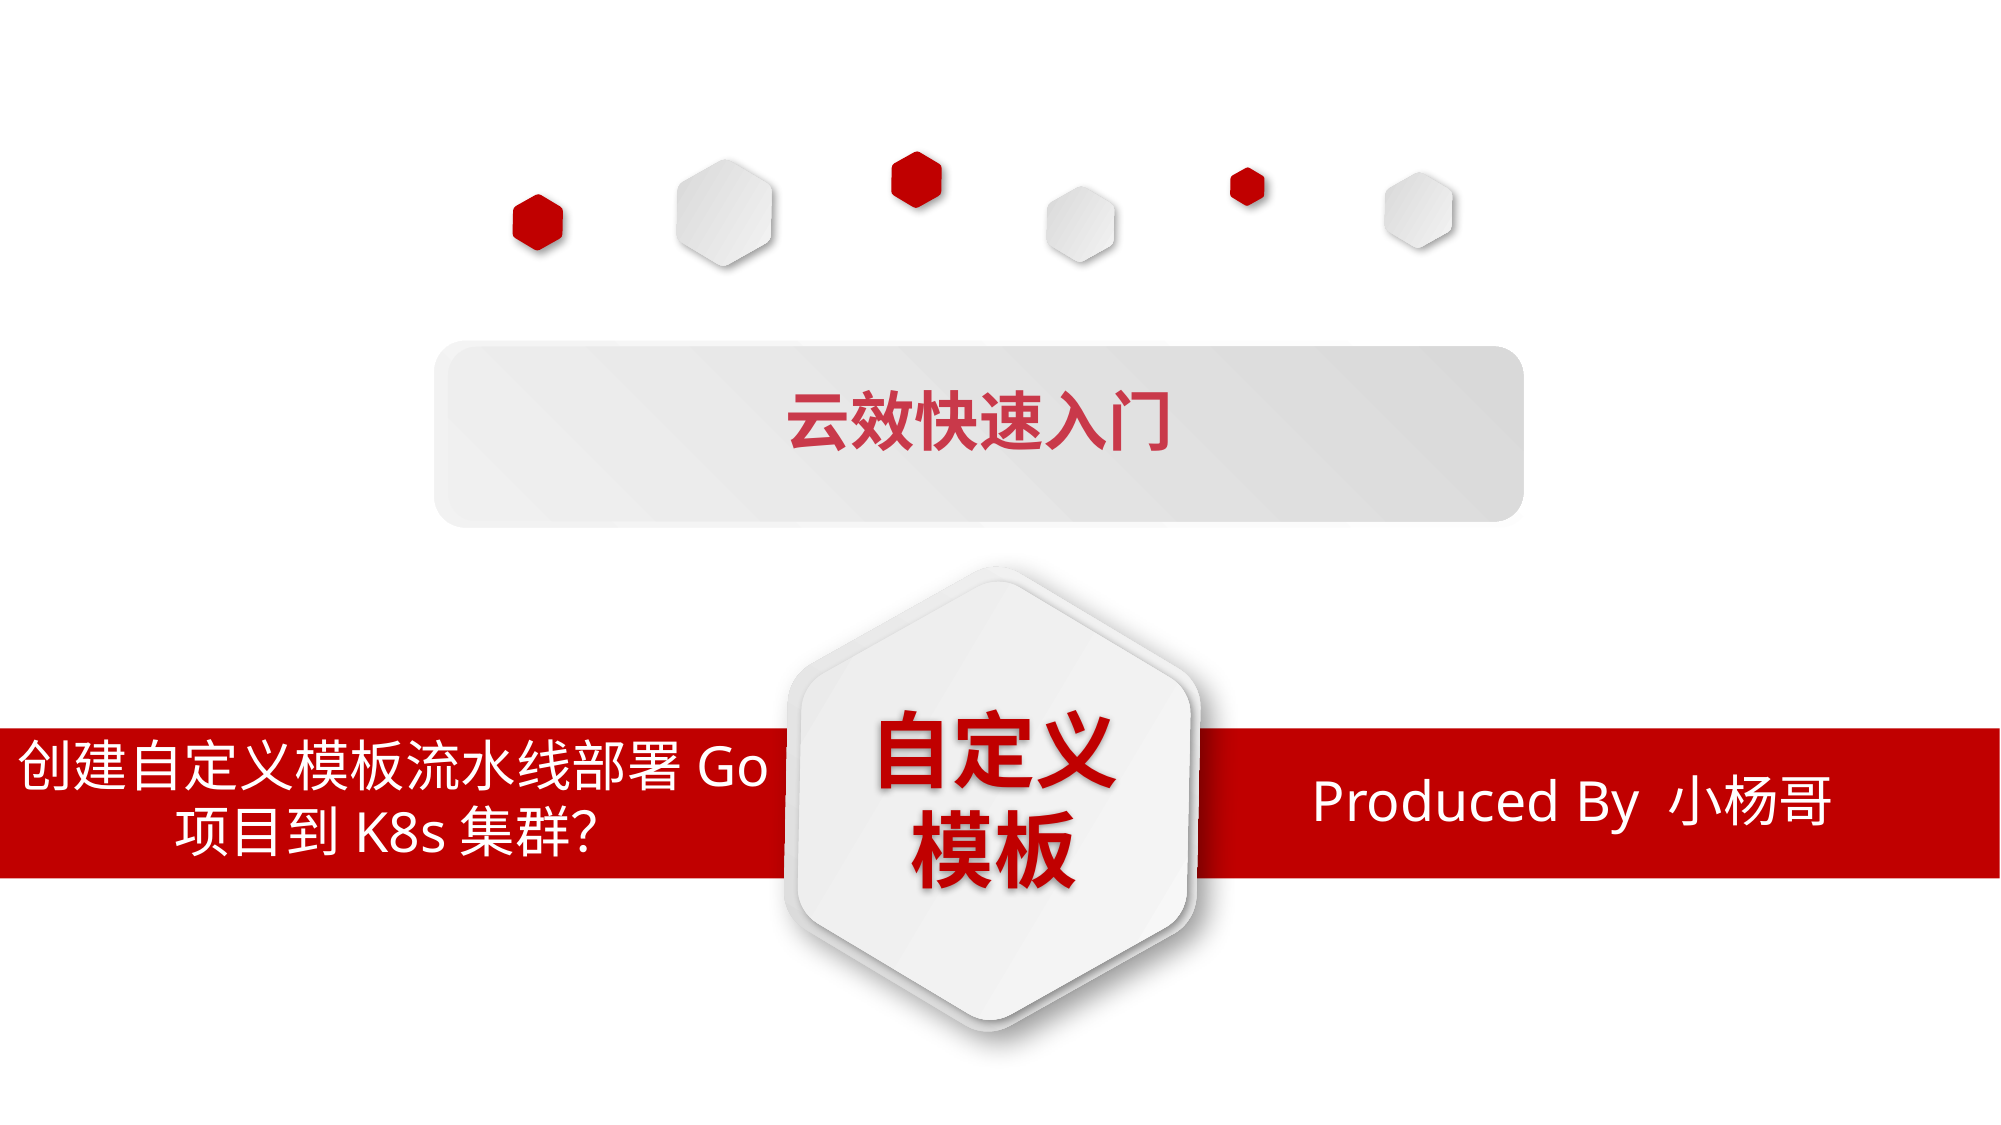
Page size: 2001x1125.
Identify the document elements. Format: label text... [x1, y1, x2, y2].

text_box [434, 340, 1531, 528]
text_box [0, 872, 761, 879]
text_box [1046, 186, 1115, 262]
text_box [761, 591, 1223, 1008]
text_box [1230, 167, 1265, 206]
text_box [512, 194, 563, 251]
text_box [891, 151, 942, 208]
text_box 创建自定义模板流水线部署Go项目到K8s集群？ [0, 723, 761, 872]
text_box [1228, 727, 2000, 879]
text_box [1384, 172, 1453, 248]
text_box [676, 159, 772, 266]
text_box Produced By 小杨哥 [1296, 758, 1998, 840]
